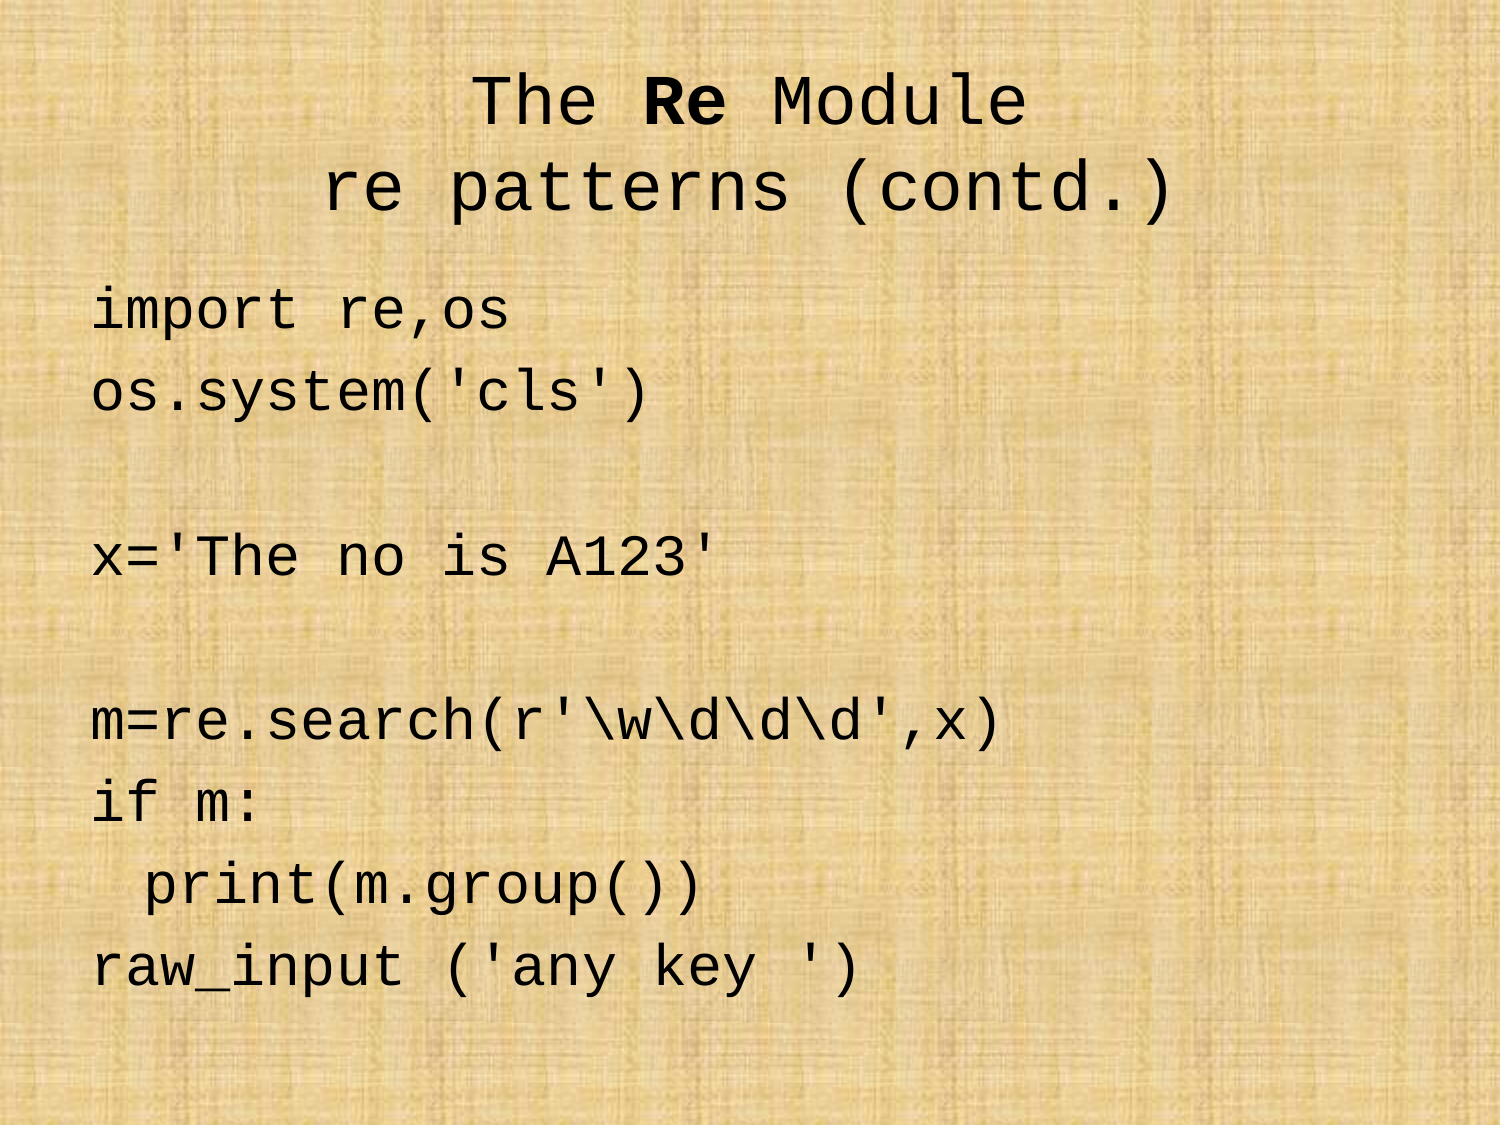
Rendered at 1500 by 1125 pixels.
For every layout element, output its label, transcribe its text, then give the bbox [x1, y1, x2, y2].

title The Re Module re patterns (contd.) [75, 45, 1425, 233]
picture [0, 0, 1500, 1125]
list import re,os os.system('cls') x='The no is A123' m=re.search(r'\w\d\d\d',x) if m: print(m.group()) raw_input ('any key ') [75, 262, 1425, 1005]
